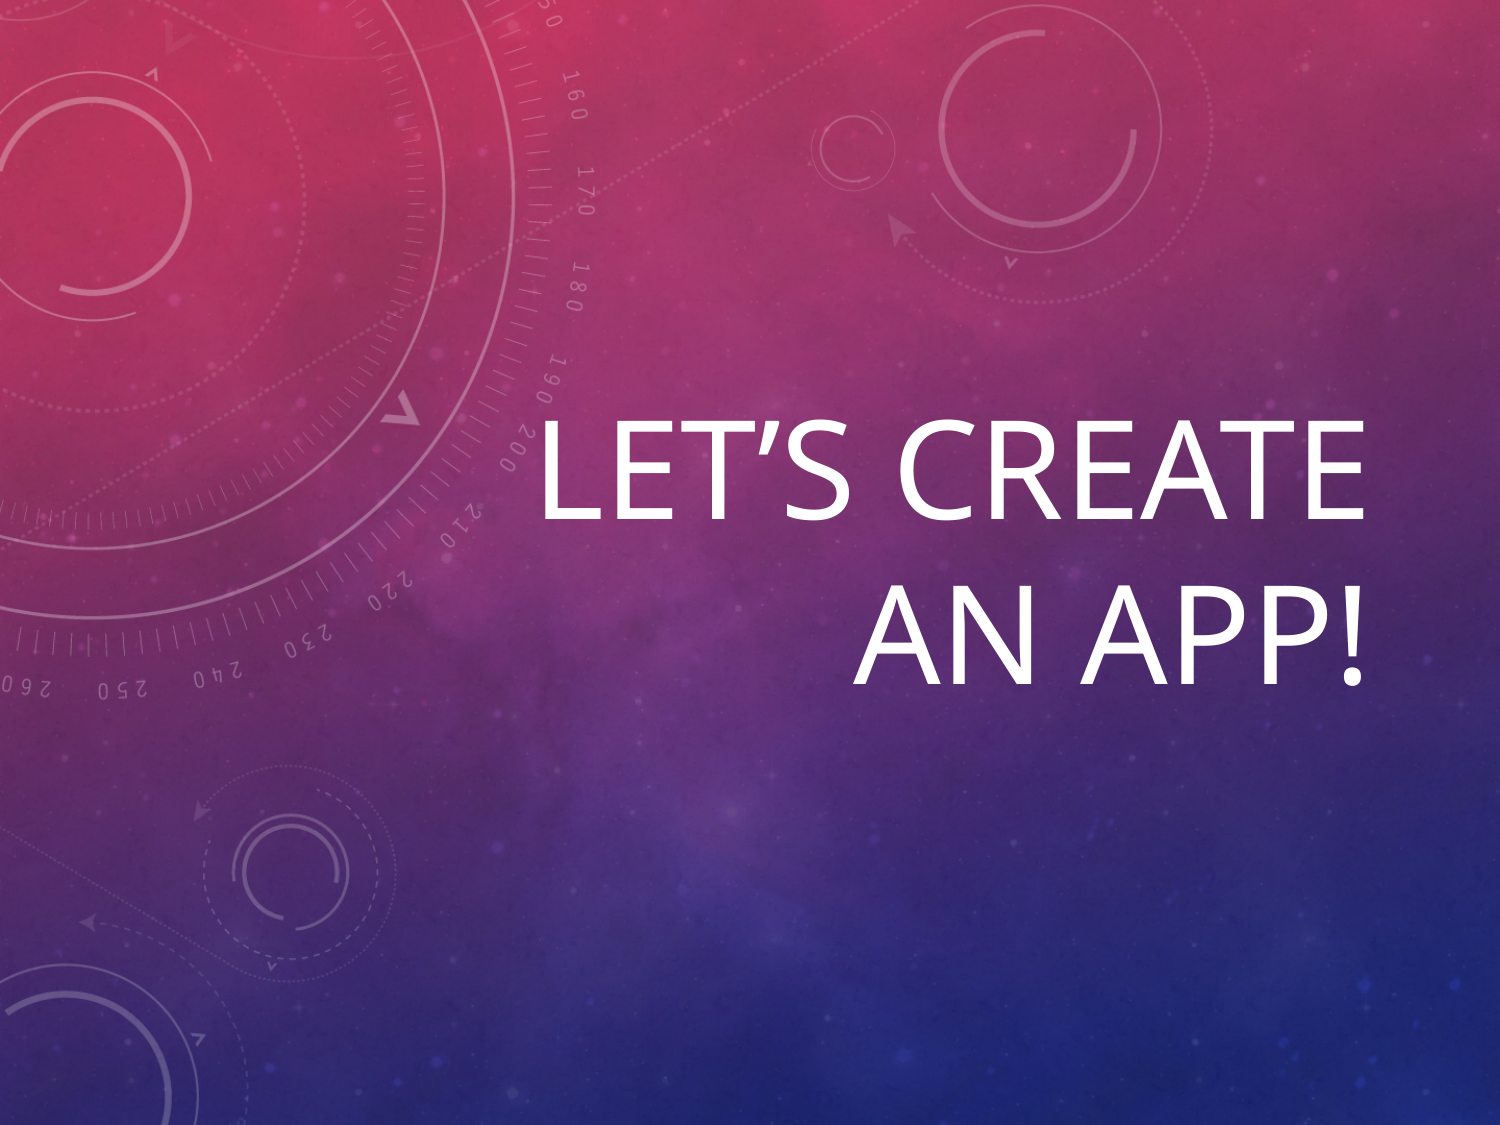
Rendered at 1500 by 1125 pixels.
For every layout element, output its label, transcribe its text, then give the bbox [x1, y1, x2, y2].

picture [0, 0, 1500, 1125]
title Let’s Create an App! [450, 322, 1388, 720]
